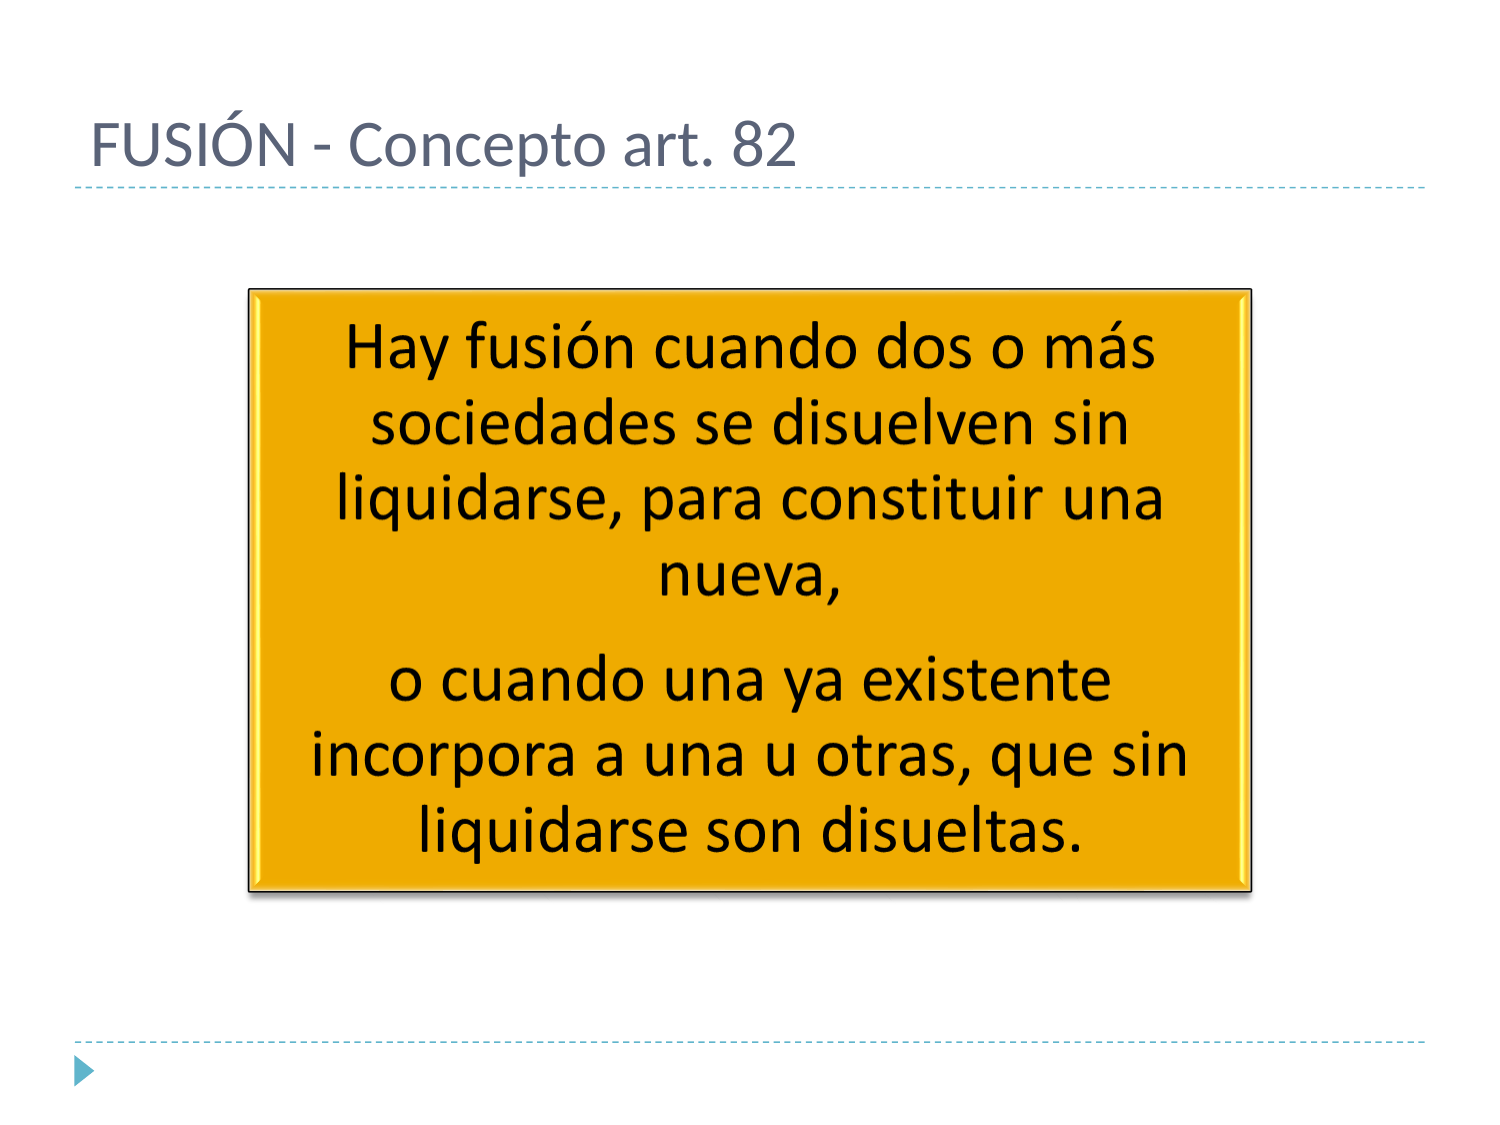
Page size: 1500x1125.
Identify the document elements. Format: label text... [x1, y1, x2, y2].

picture [238, 228, 1262, 932]
title FUSIÓN - Concepto art. 82 [75, 24, 1425, 188]
